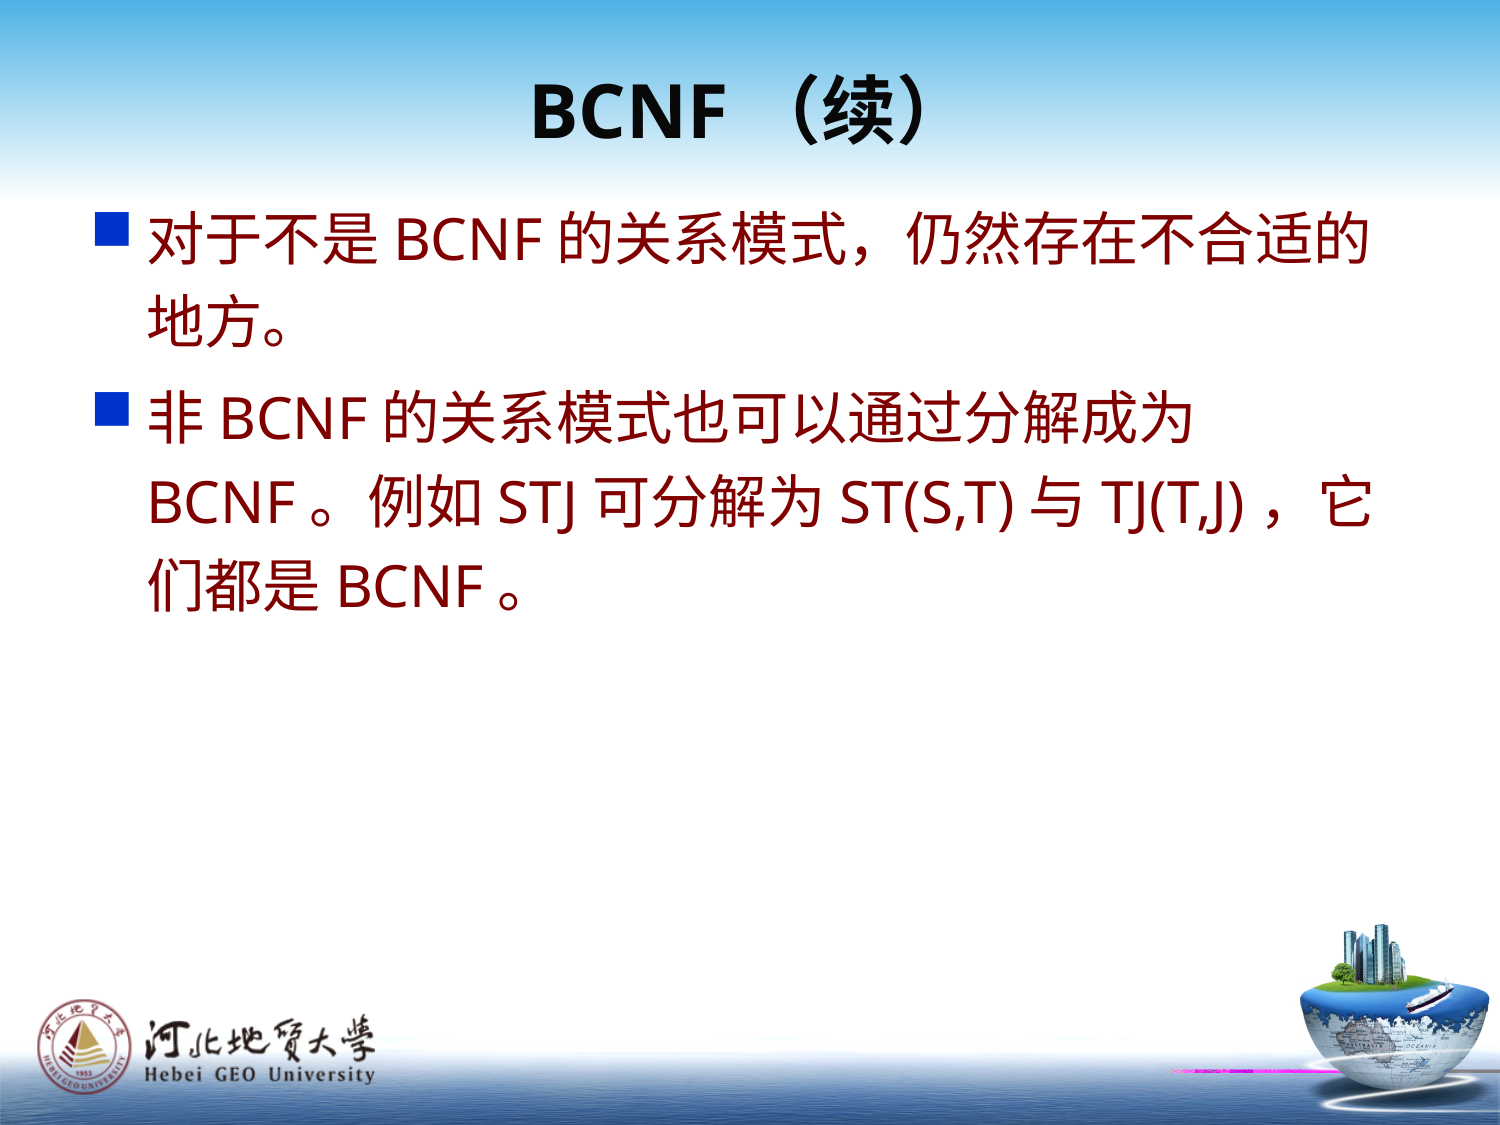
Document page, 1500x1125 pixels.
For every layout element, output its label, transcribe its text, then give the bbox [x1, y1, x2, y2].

picture [0, 970, 1500, 1125]
title BCNF（续） [74, 37, 1426, 179]
list 对于不是BCNF的关系模式，仍然存在不合适的地方。 非BCNF的关系模式也可以通过分解成为BCNF。例如STJ可分解为ST(S,T)与TJ(T,J)，它们都是BCNF。 [74, 179, 1426, 1017]
